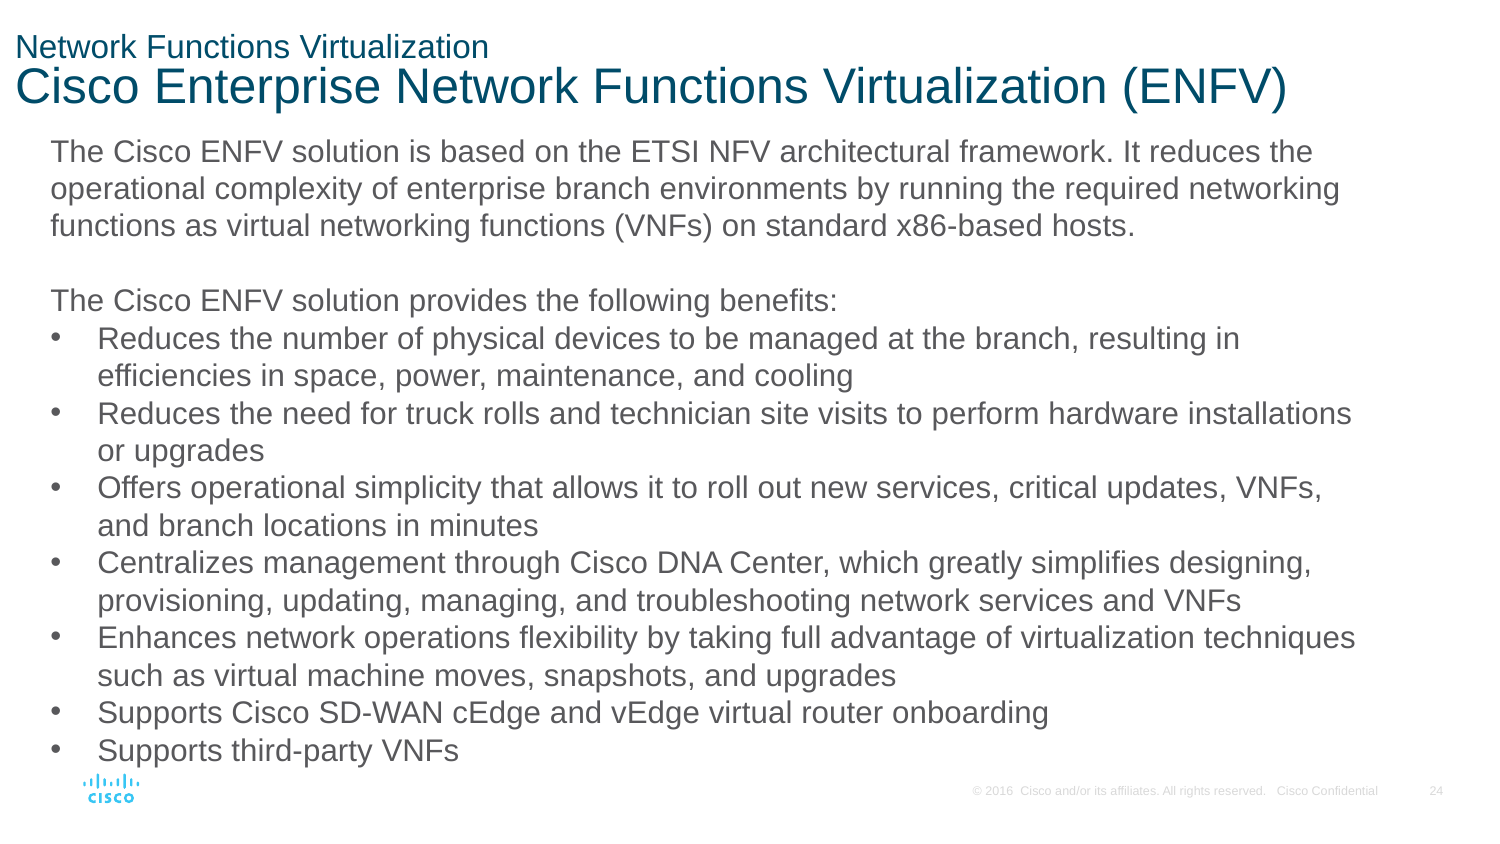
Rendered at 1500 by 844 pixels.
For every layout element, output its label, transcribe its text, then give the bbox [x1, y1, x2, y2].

text_box The Cisco ENFV solution is based on the ETSI NFV architectural framework. It reduces the operational complexity of enterprise branch environments by running the required networking functions as virtual networking functions (VNFs) on standard x86-based hosts. The Cisco ENFV solution provides the following benefits: Reduces the number of physical devices to be managed at the branch, resulting in efficiencies in space, power, maintenance, and cooling Reduces the need for truck rolls and technician site visits to perform hardware installations or upgrades Offers operational simplicity that allows it to roll out new services, critical updates, VNFs, and branch locations in minutes Centralizes management through Cisco DNA Center, which greatly simplifies designing, provisioning, updating, managing, and troubleshooting network services and VNFs Enhances network operations flexibility by taking full advantage of virtualization techniques such as virtual machine moves, snapshots, and upgrades Supports Cisco SD-WAN cEdge and vEdge virtual router onboarding Supports third-party VNFs [35, 123, 1399, 775]
title Network Functions Virtualization Cisco Enterprise Network Functions Virtualization (ENFV) [0, 0, 1435, 146]
